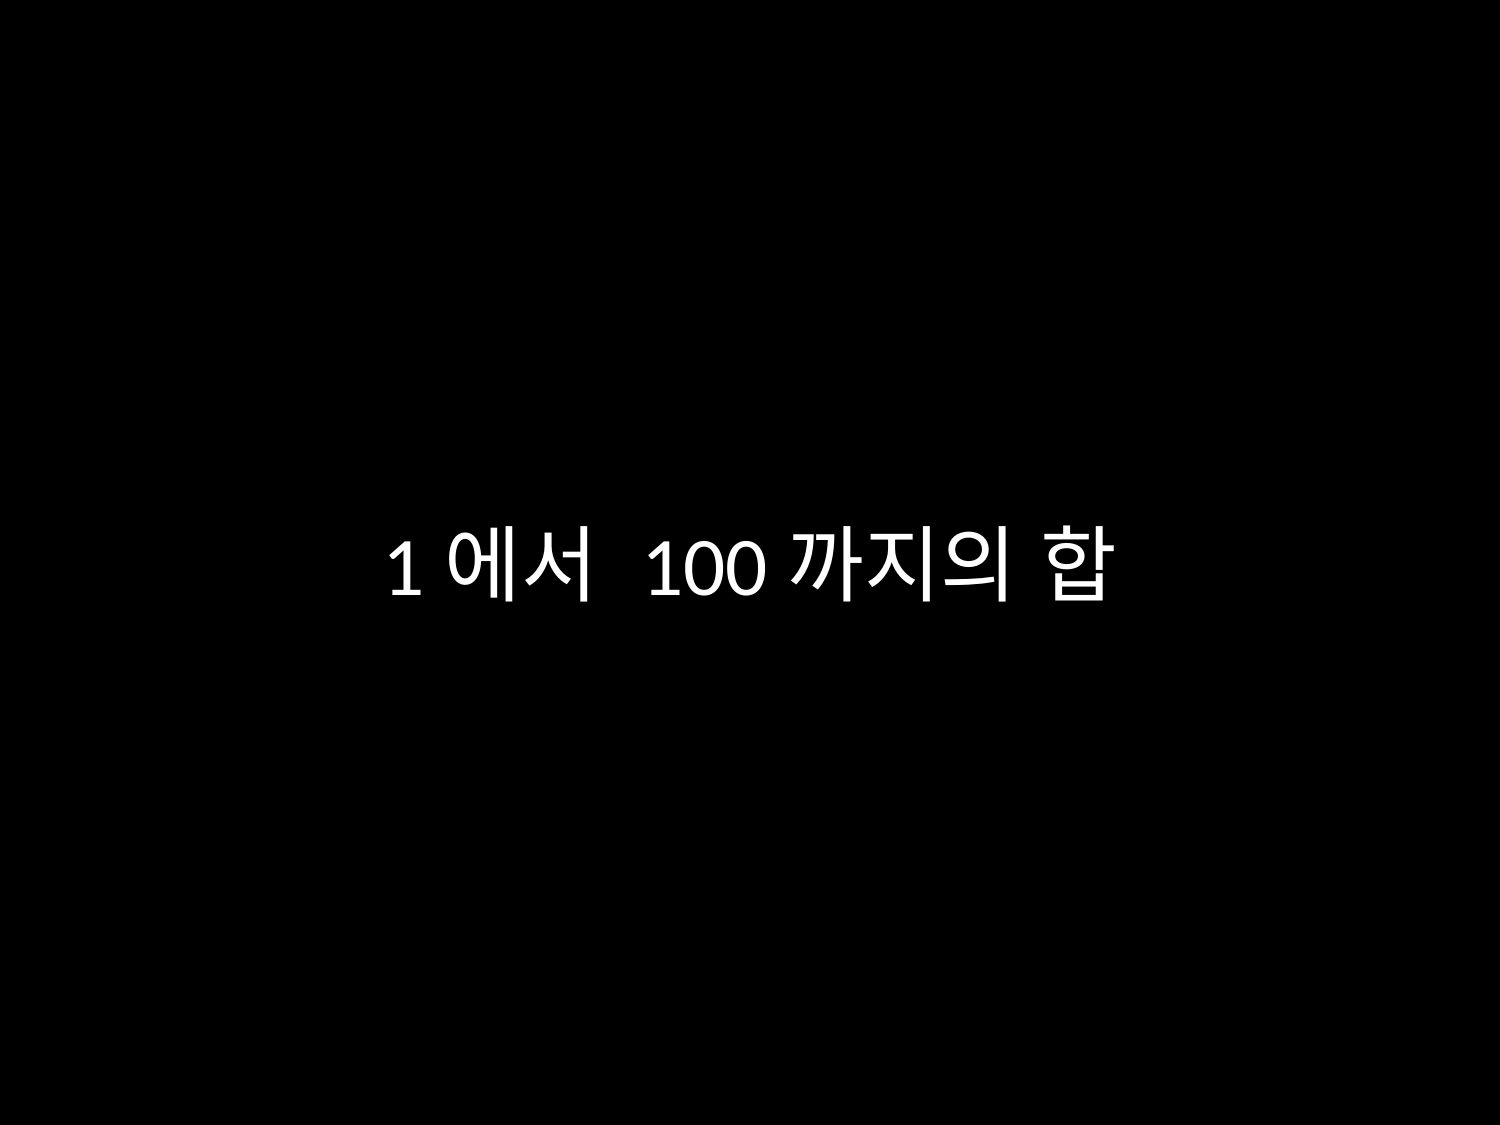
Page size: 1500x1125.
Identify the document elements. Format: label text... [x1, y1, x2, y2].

text_box 1에서 100까지의 합 [368, 504, 1132, 620]
